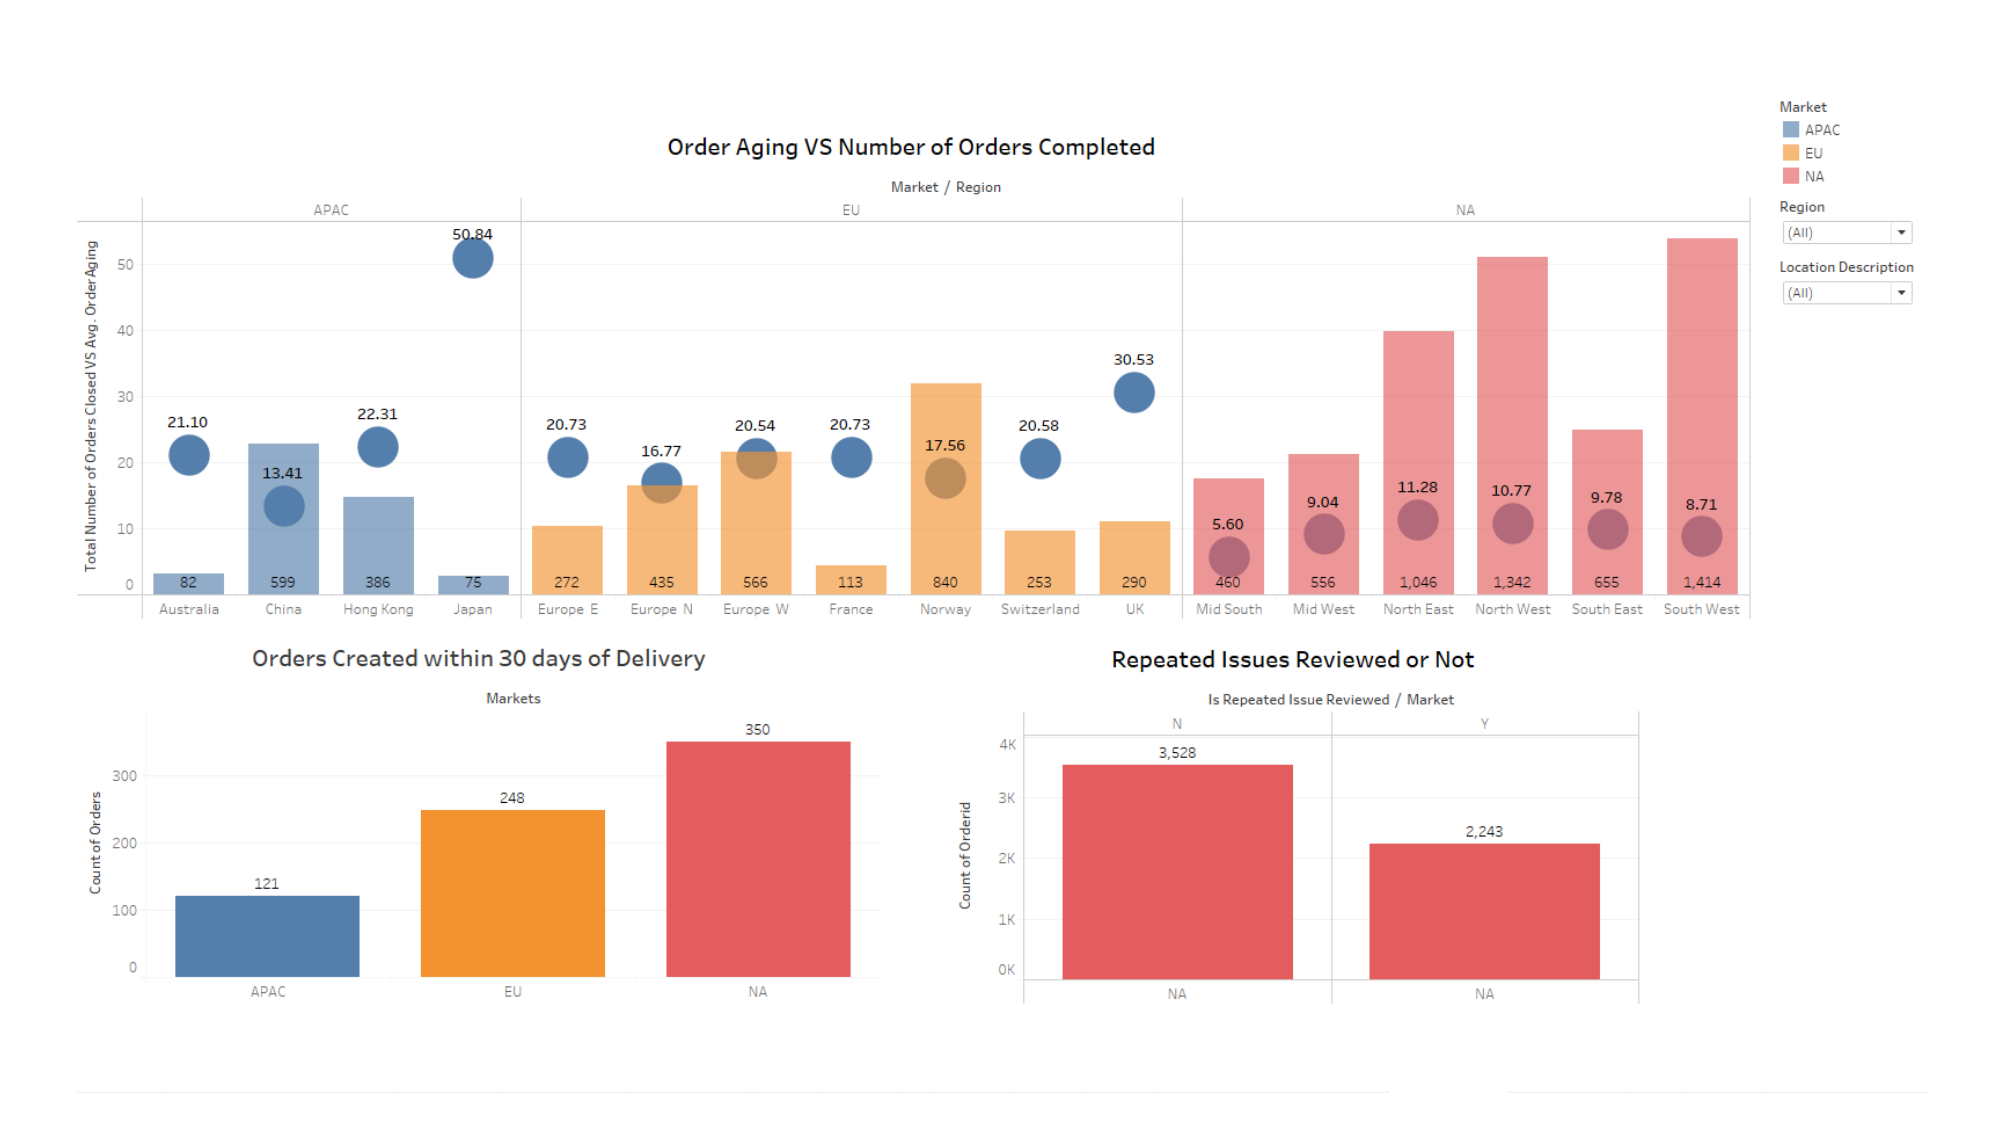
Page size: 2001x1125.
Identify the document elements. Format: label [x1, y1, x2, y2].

picture [77, 82, 1929, 1093]
